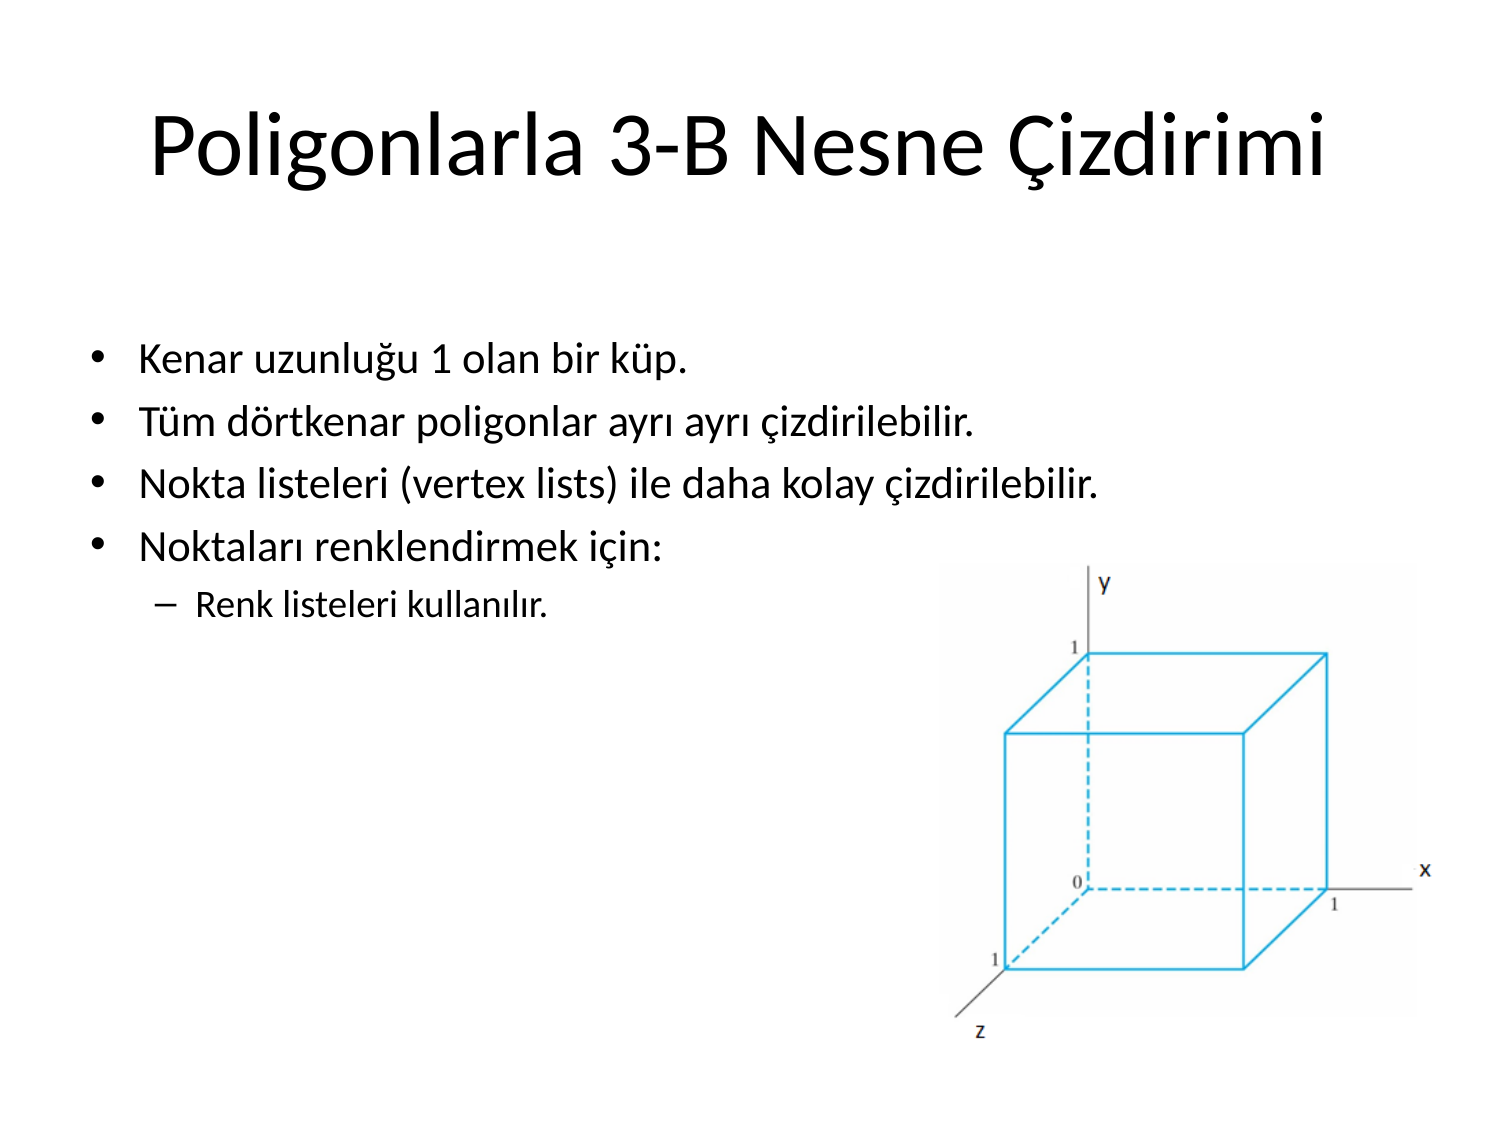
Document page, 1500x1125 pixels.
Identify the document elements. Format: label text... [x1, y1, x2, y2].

title Poligonlarla 3-B Nesne Çizdirimi [75, 45, 1425, 233]
list Kenar uzunluğu 1 olan bir küp. Tüm dörtkenar poligonlar ayrı ayrı çizdirilebilir. Nokta listeleri (vertex lists) ile daha kolay çizdirilebilir. Noktaları renklendirmek için: Renk listeleri kullanılır. [75, 321, 1471, 634]
picture [938, 562, 1437, 1071]
